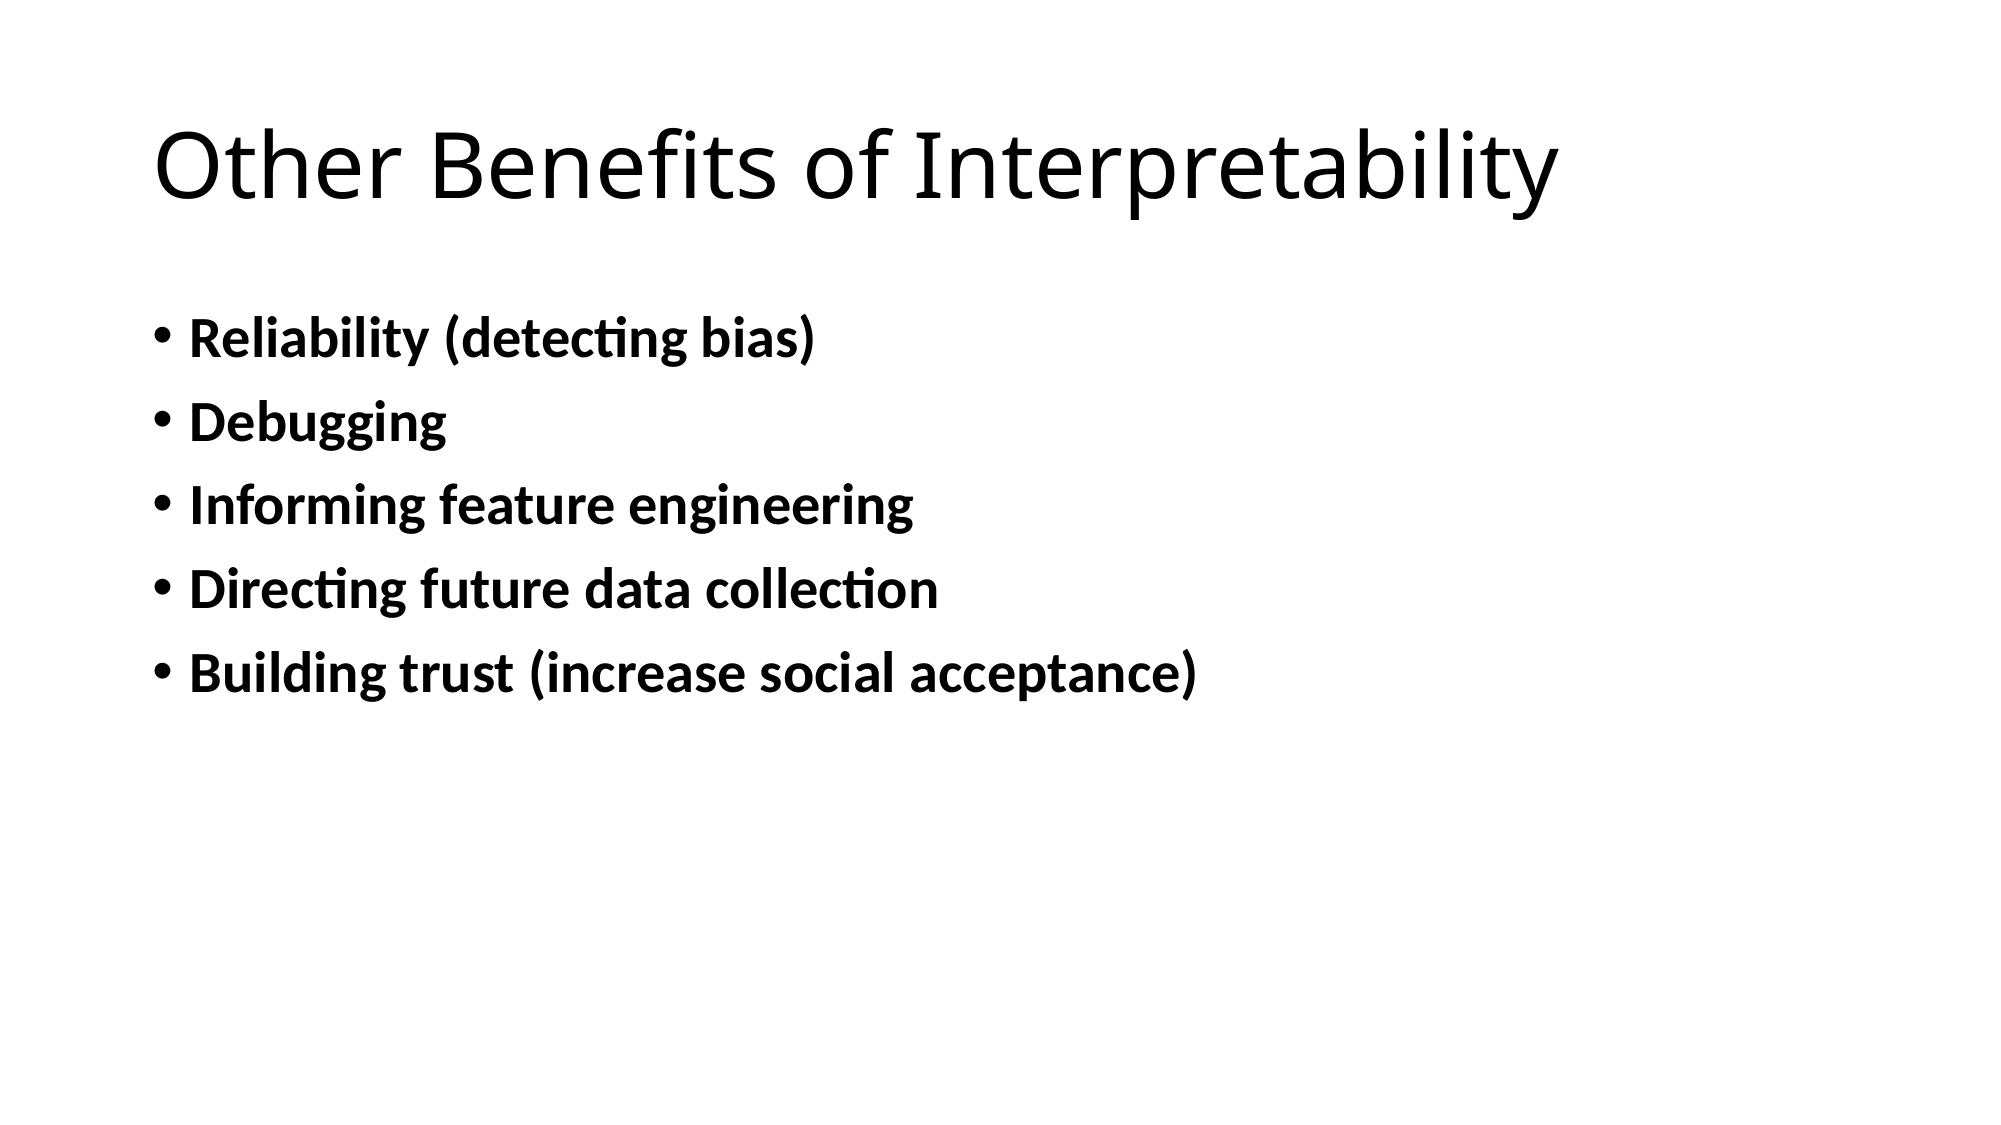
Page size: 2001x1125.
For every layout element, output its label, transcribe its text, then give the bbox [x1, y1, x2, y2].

title Other Benefits of Interpretability [137, 59, 1863, 278]
list Reliability (detecting bias) Debugging Informing feature engineering Directing future data collection Building trust (increase social acceptance) [137, 299, 1863, 1014]
